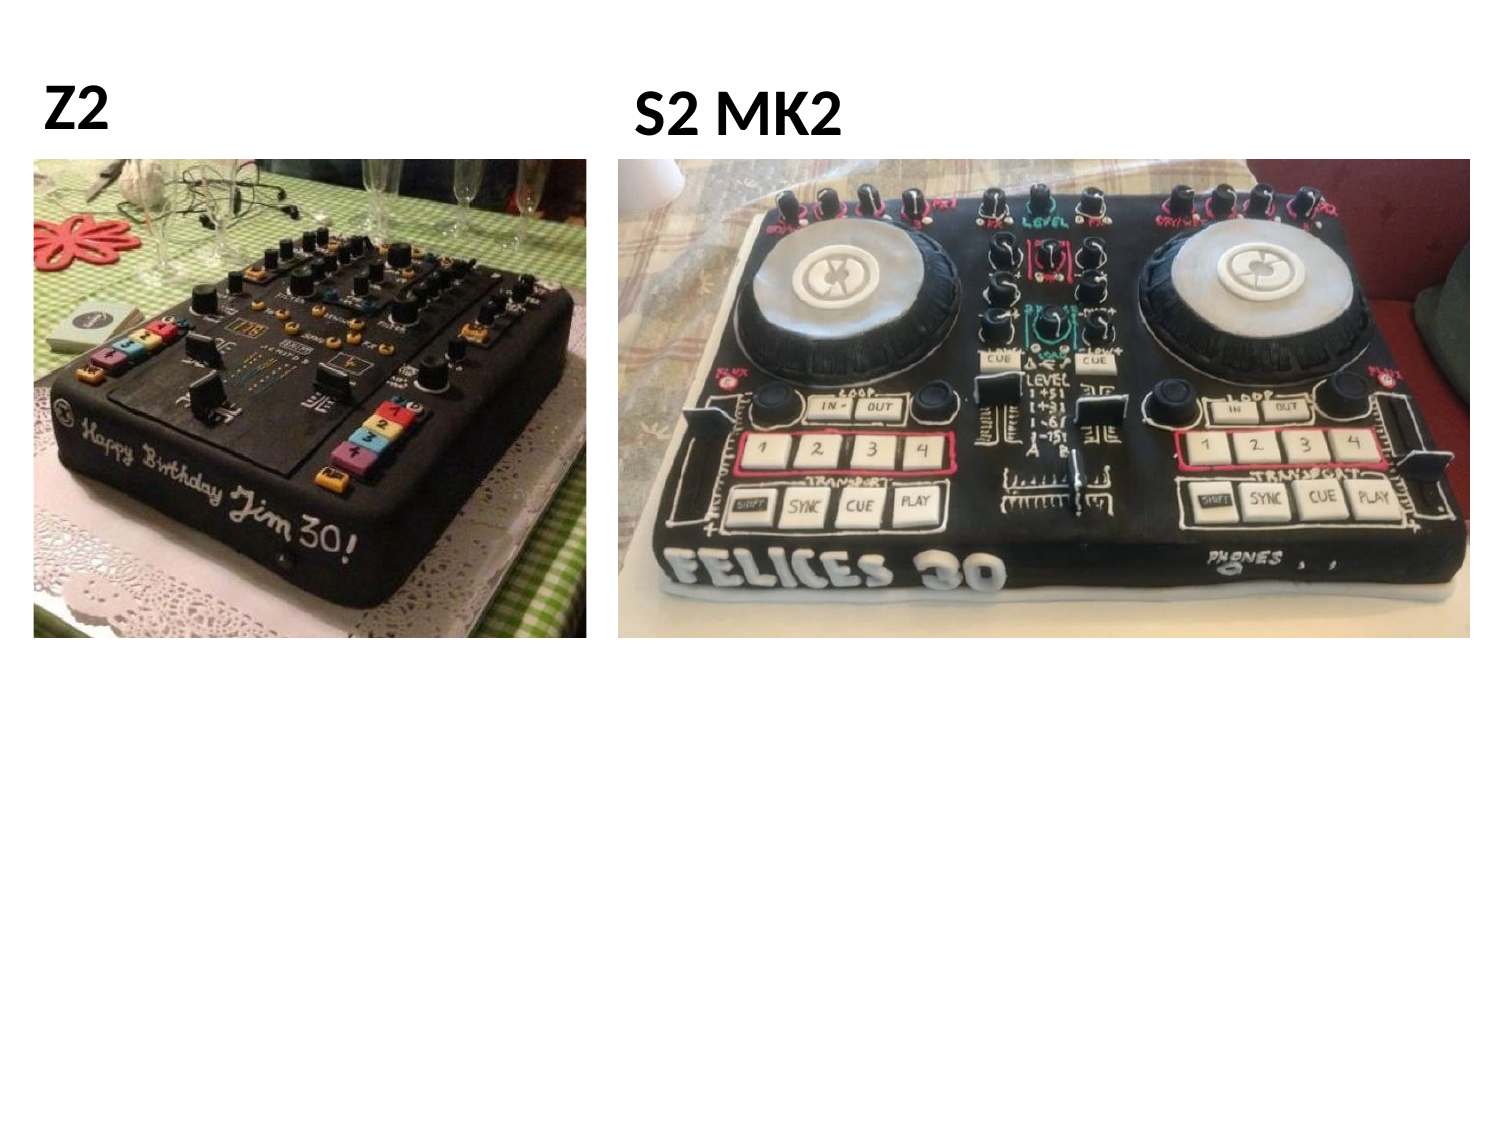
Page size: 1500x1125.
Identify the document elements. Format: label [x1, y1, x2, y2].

text_box [618, 60, 1470, 639]
text_box [29, 55, 587, 639]
